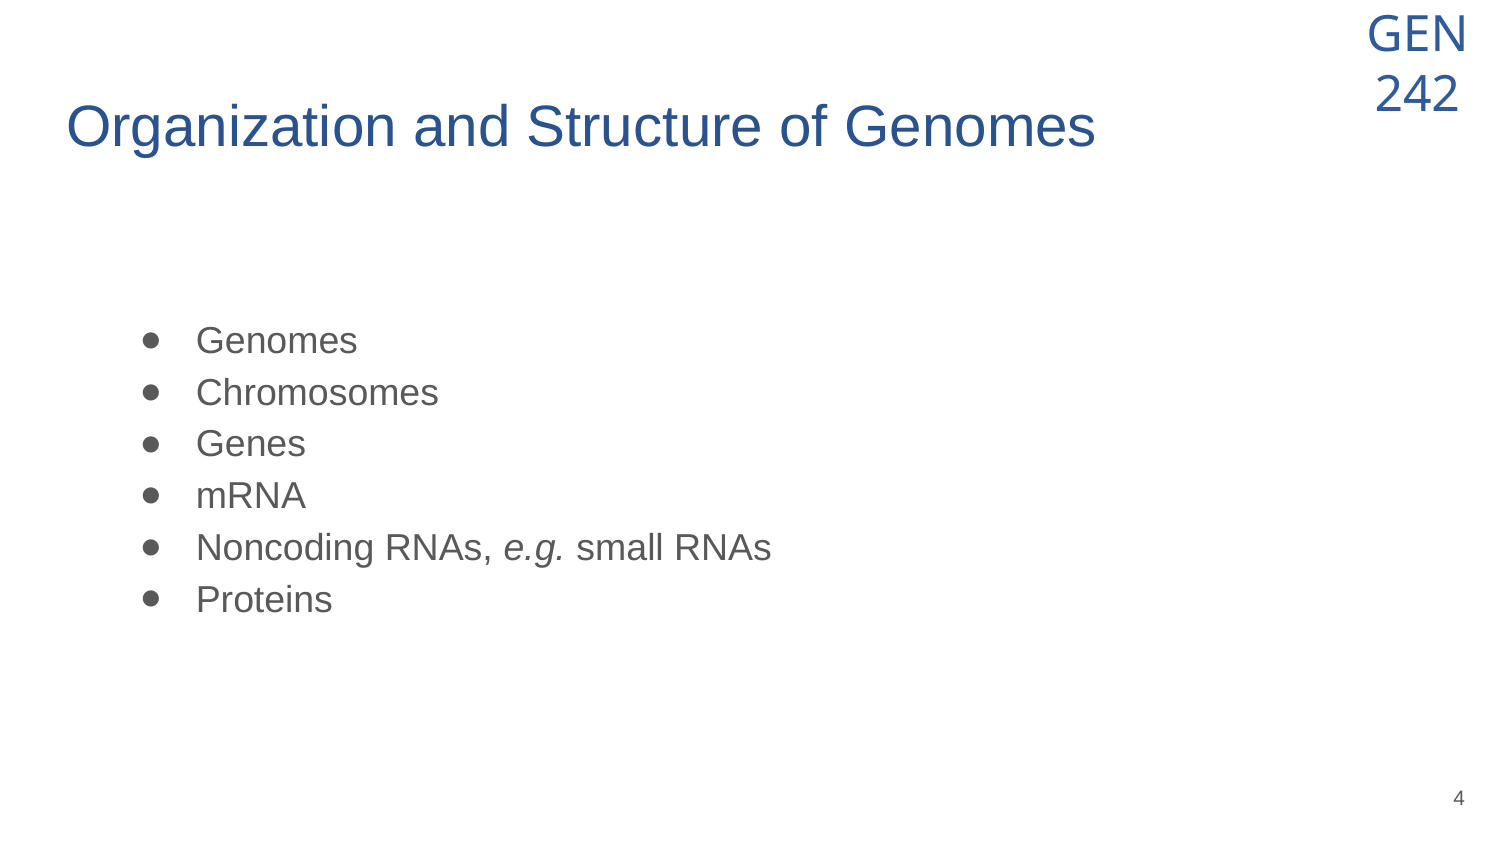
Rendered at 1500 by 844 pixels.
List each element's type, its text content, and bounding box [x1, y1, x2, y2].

list Genomes Chromosomes Genes mRNA Noncoding RNAs, e.g. small RNAs Proteins [105, 294, 1500, 844]
title Organization and Structure of Genomes [51, 72, 1449, 167]
slide_number ‹#› [1389, 764, 1480, 830]
